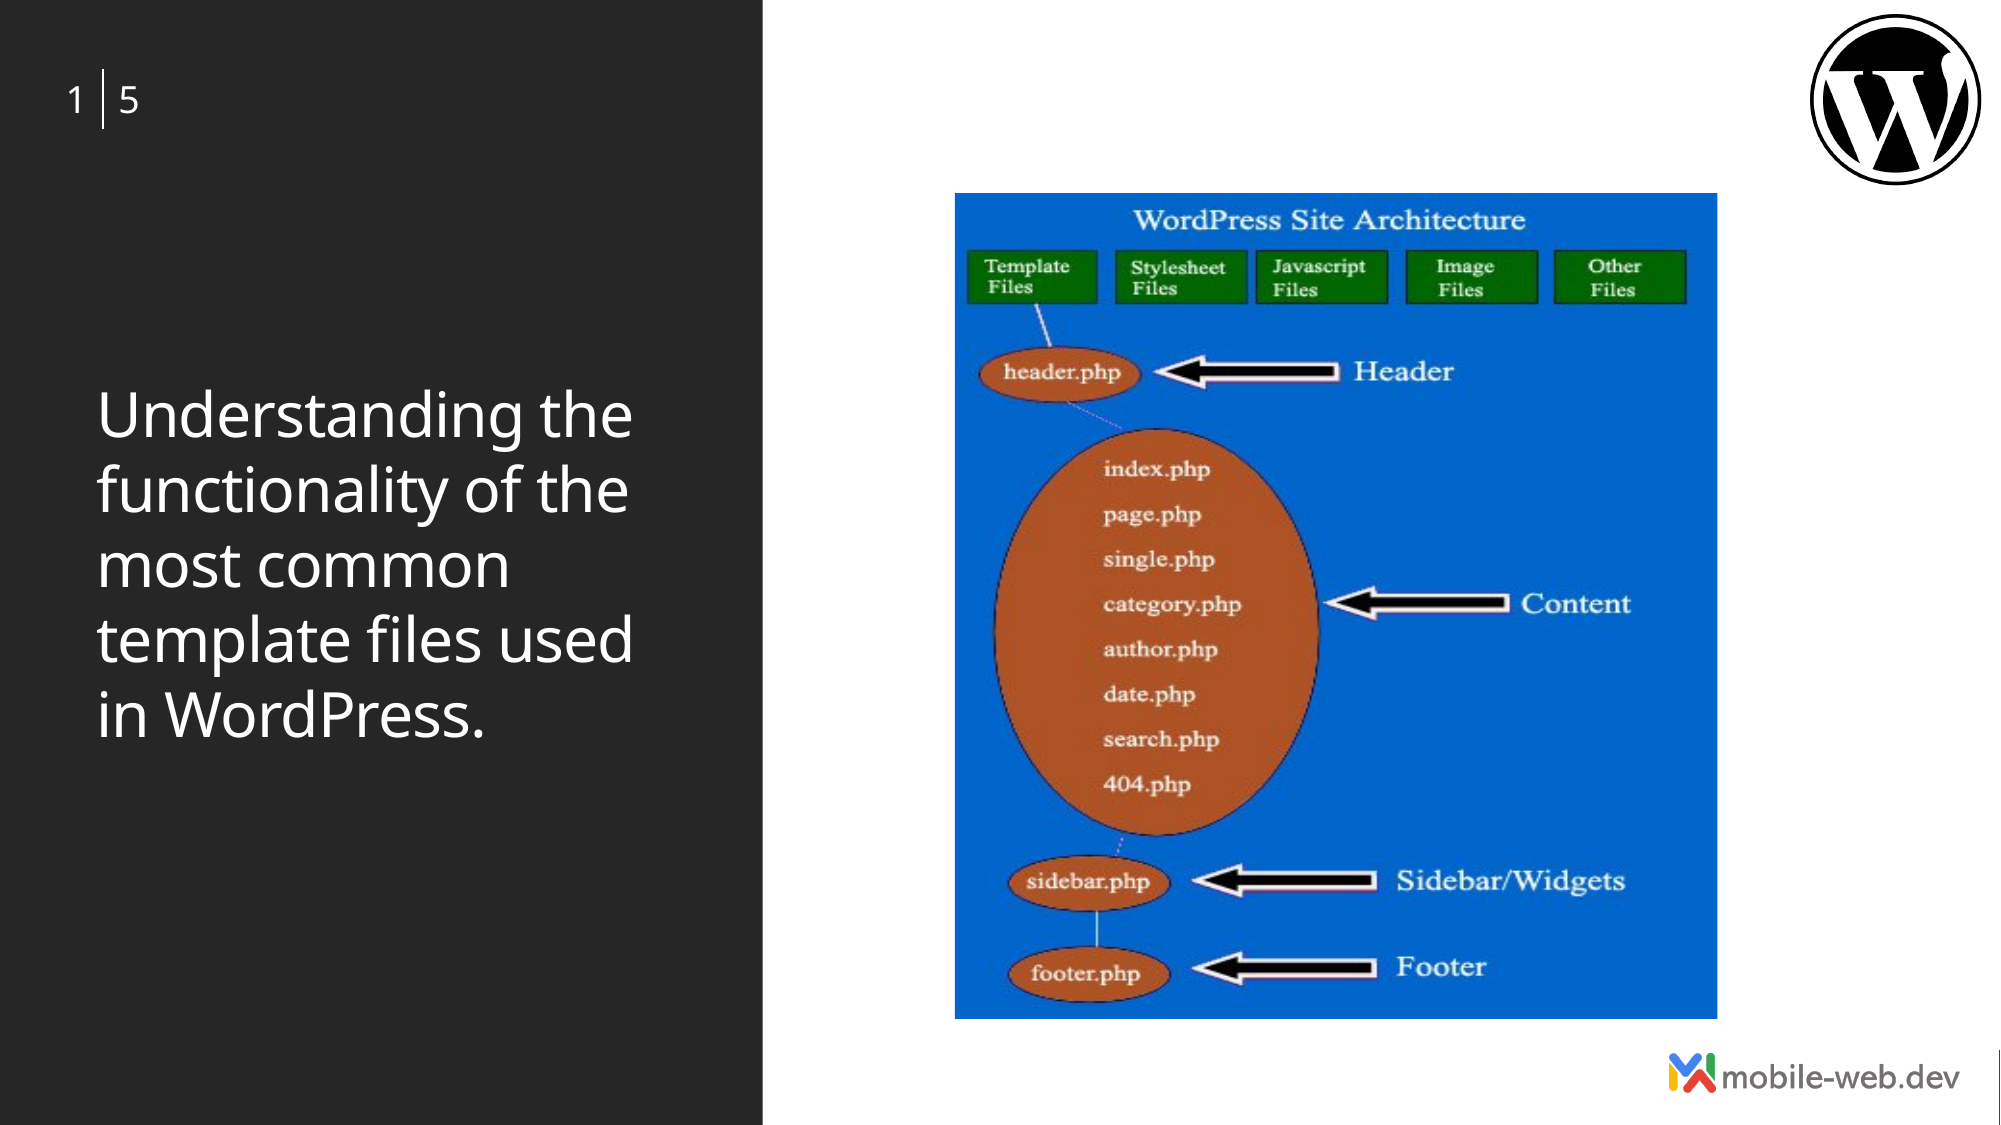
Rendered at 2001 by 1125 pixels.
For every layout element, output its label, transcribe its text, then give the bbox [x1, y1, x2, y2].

text_box [0, 0, 764, 1125]
picture [1668, 1043, 1981, 1119]
title Understanding the functionality of the most common template files used in WordPress. [81, 364, 682, 761]
text_box [764, 0, 2000, 1125]
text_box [954, 192, 1718, 1020]
picture [1801, 4, 1991, 194]
text_box 5 [109, 68, 155, 129]
text_box 1 [50, 68, 102, 129]
